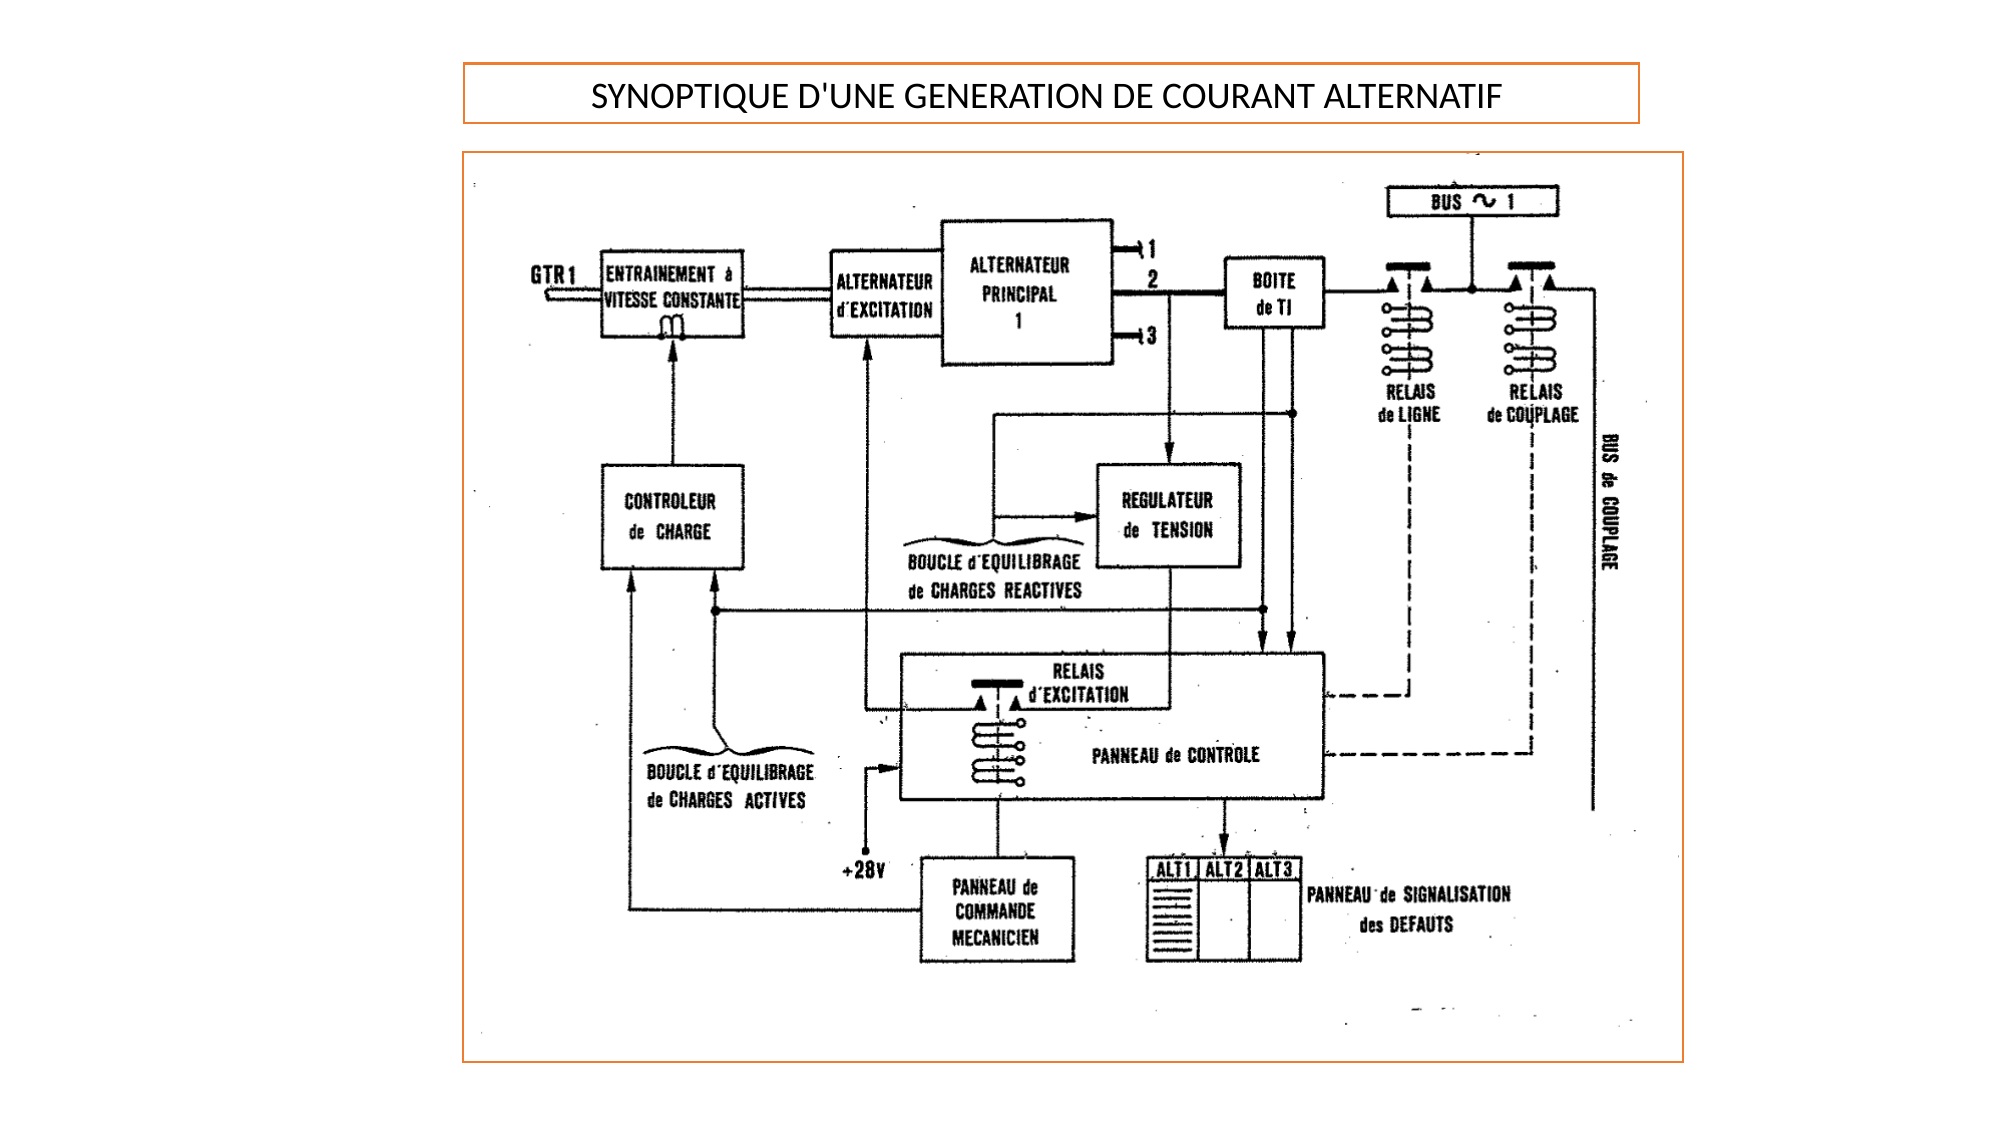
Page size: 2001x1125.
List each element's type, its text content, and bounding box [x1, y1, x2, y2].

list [618, 0, 1528, 1125]
text_box SYNOPTIQUE D'UNE GENERATION DE COURANT ALTERNATIF [1528, 62, 1640, 124]
text_box SYNOPTIQUE D'UNE GENERATION DE COURANT ALTERNATIF [463, 62, 618, 124]
